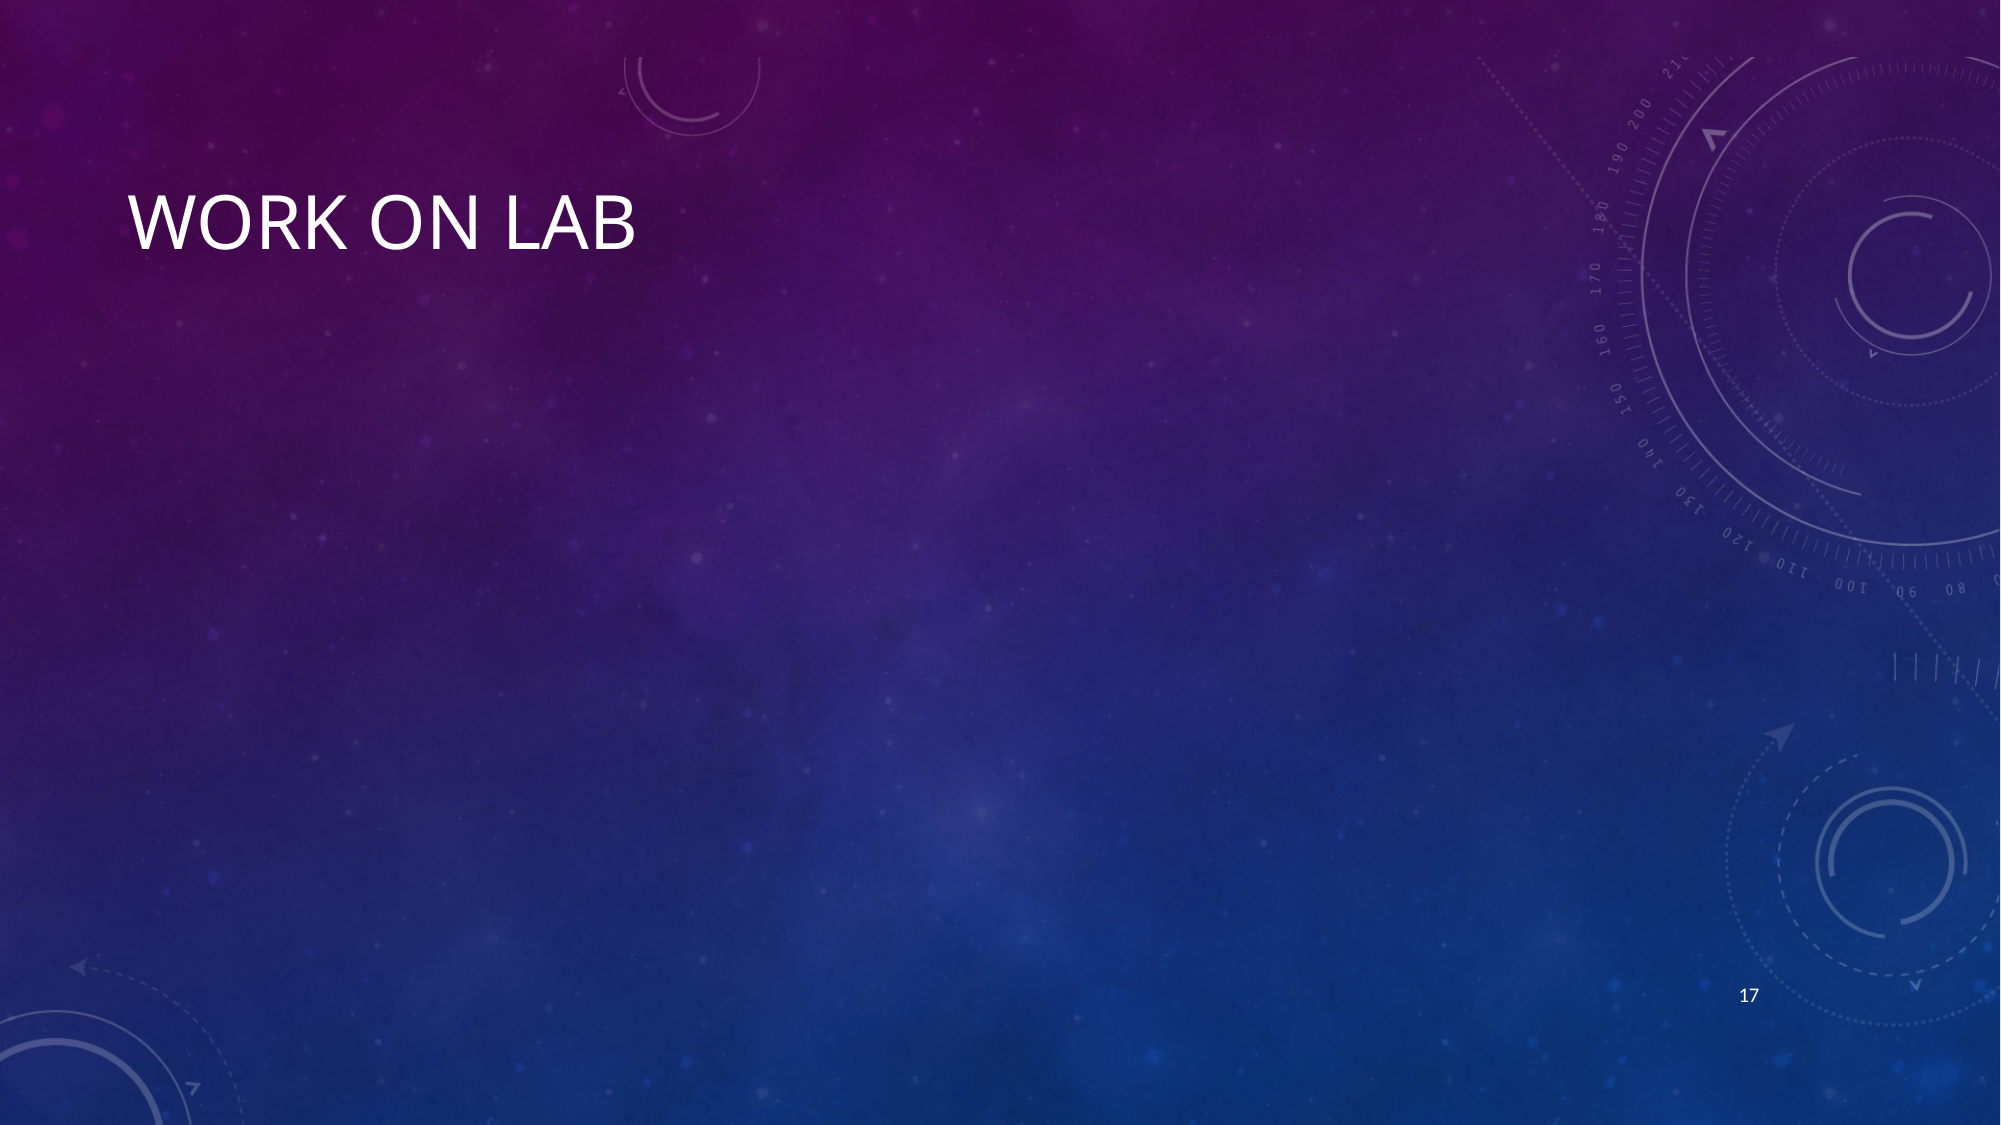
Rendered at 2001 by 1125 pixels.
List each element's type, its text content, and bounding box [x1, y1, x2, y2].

picture [0, 0, 2001, 1125]
title Work on Lab [112, 99, 1775, 339]
slide_number 16 [1684, 963, 1775, 1025]
